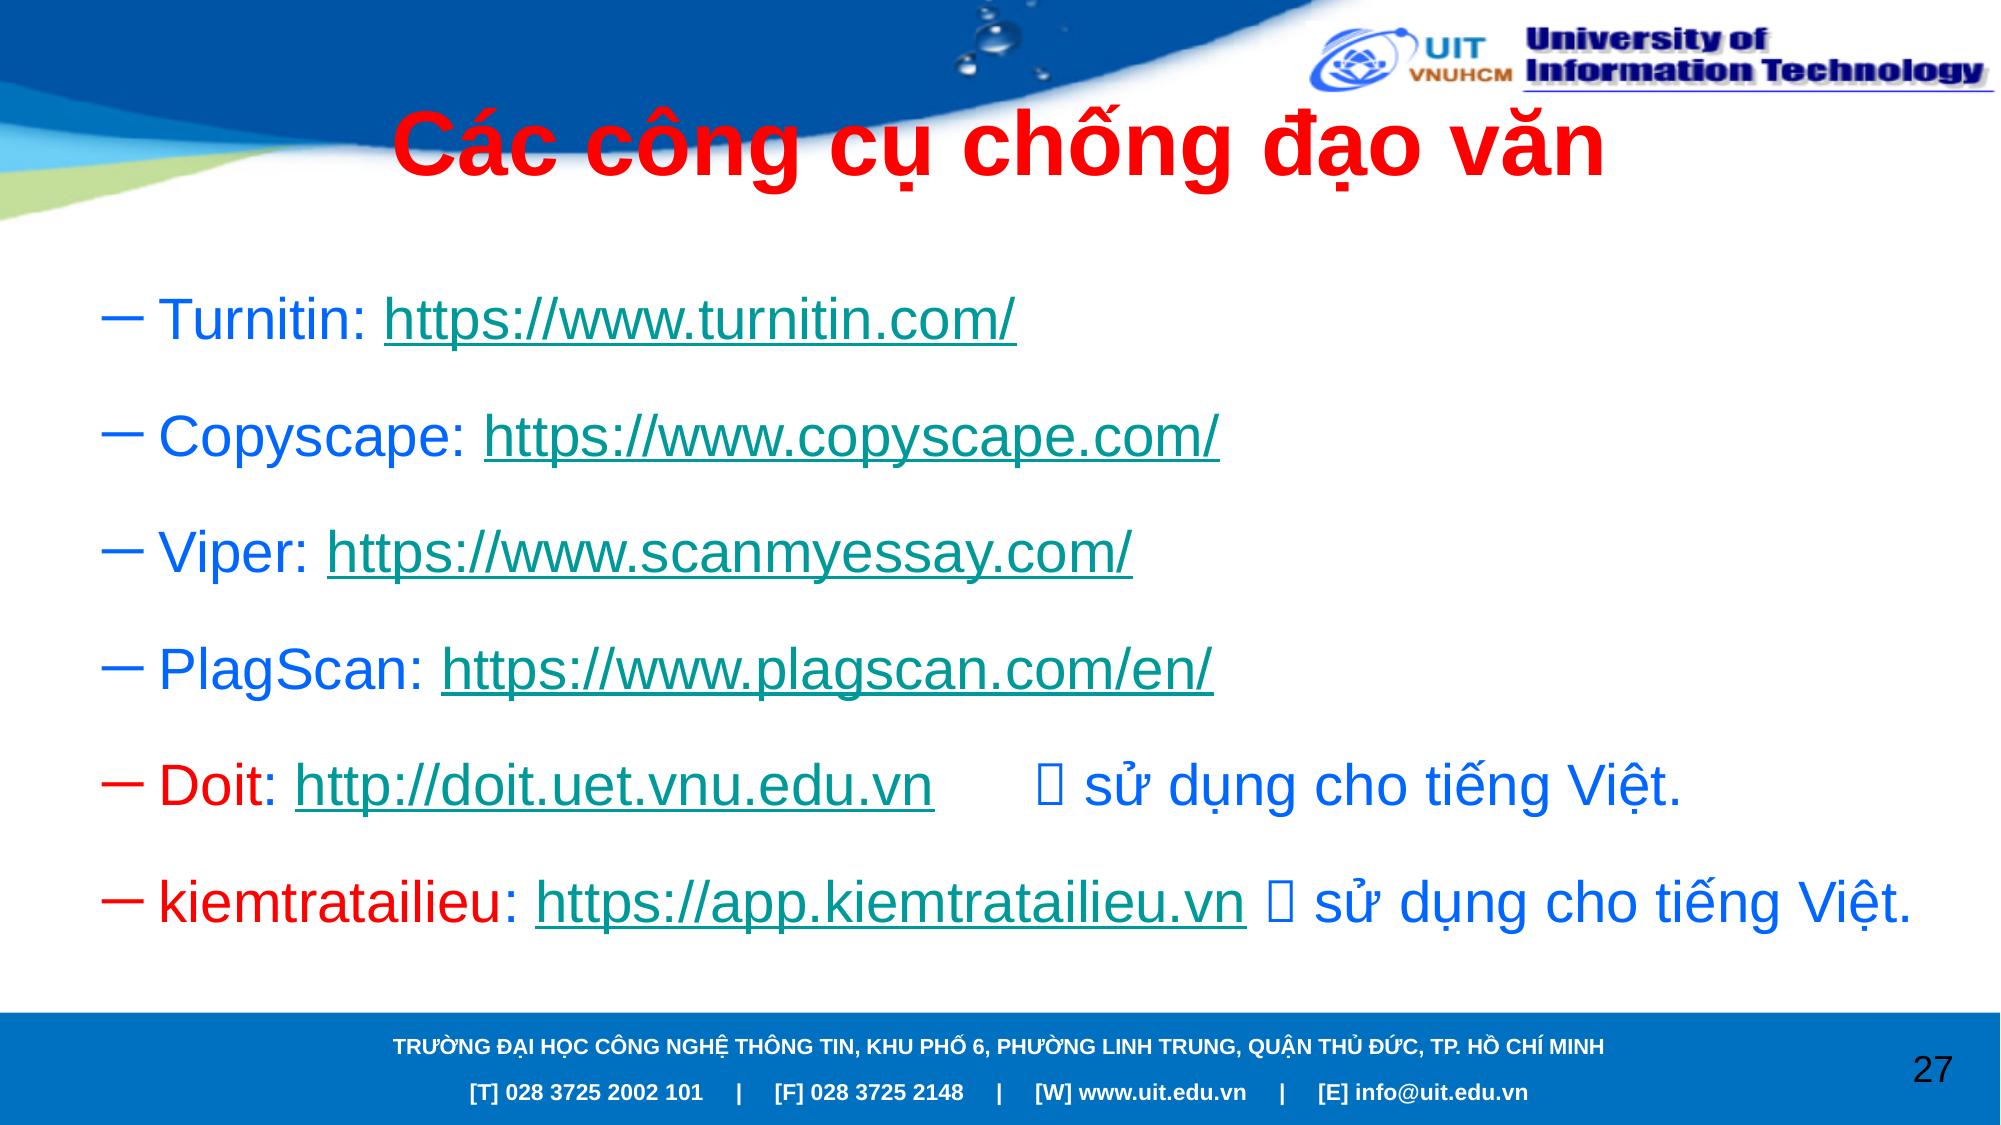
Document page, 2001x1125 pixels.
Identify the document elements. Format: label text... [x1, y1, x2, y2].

title Các công cụ chống đạo văn [99, 45, 1900, 233]
list Turnitin: https://www.turnitin.com/ Copyscape: https://www.copyscape.com/ Viper: https://www.scanmyessay.com/ PlagScan: https://www.plagscan.com/en/ Doit: http://doit.uet.vnu.edu.vn  sử dụng cho tiếng Việt. kiemtratailieu: https://app.kiemtratailieu.vn  sử dụng cho tiếng Việt. [87, 238, 1963, 981]
picture [0, 0, 2001, 1125]
